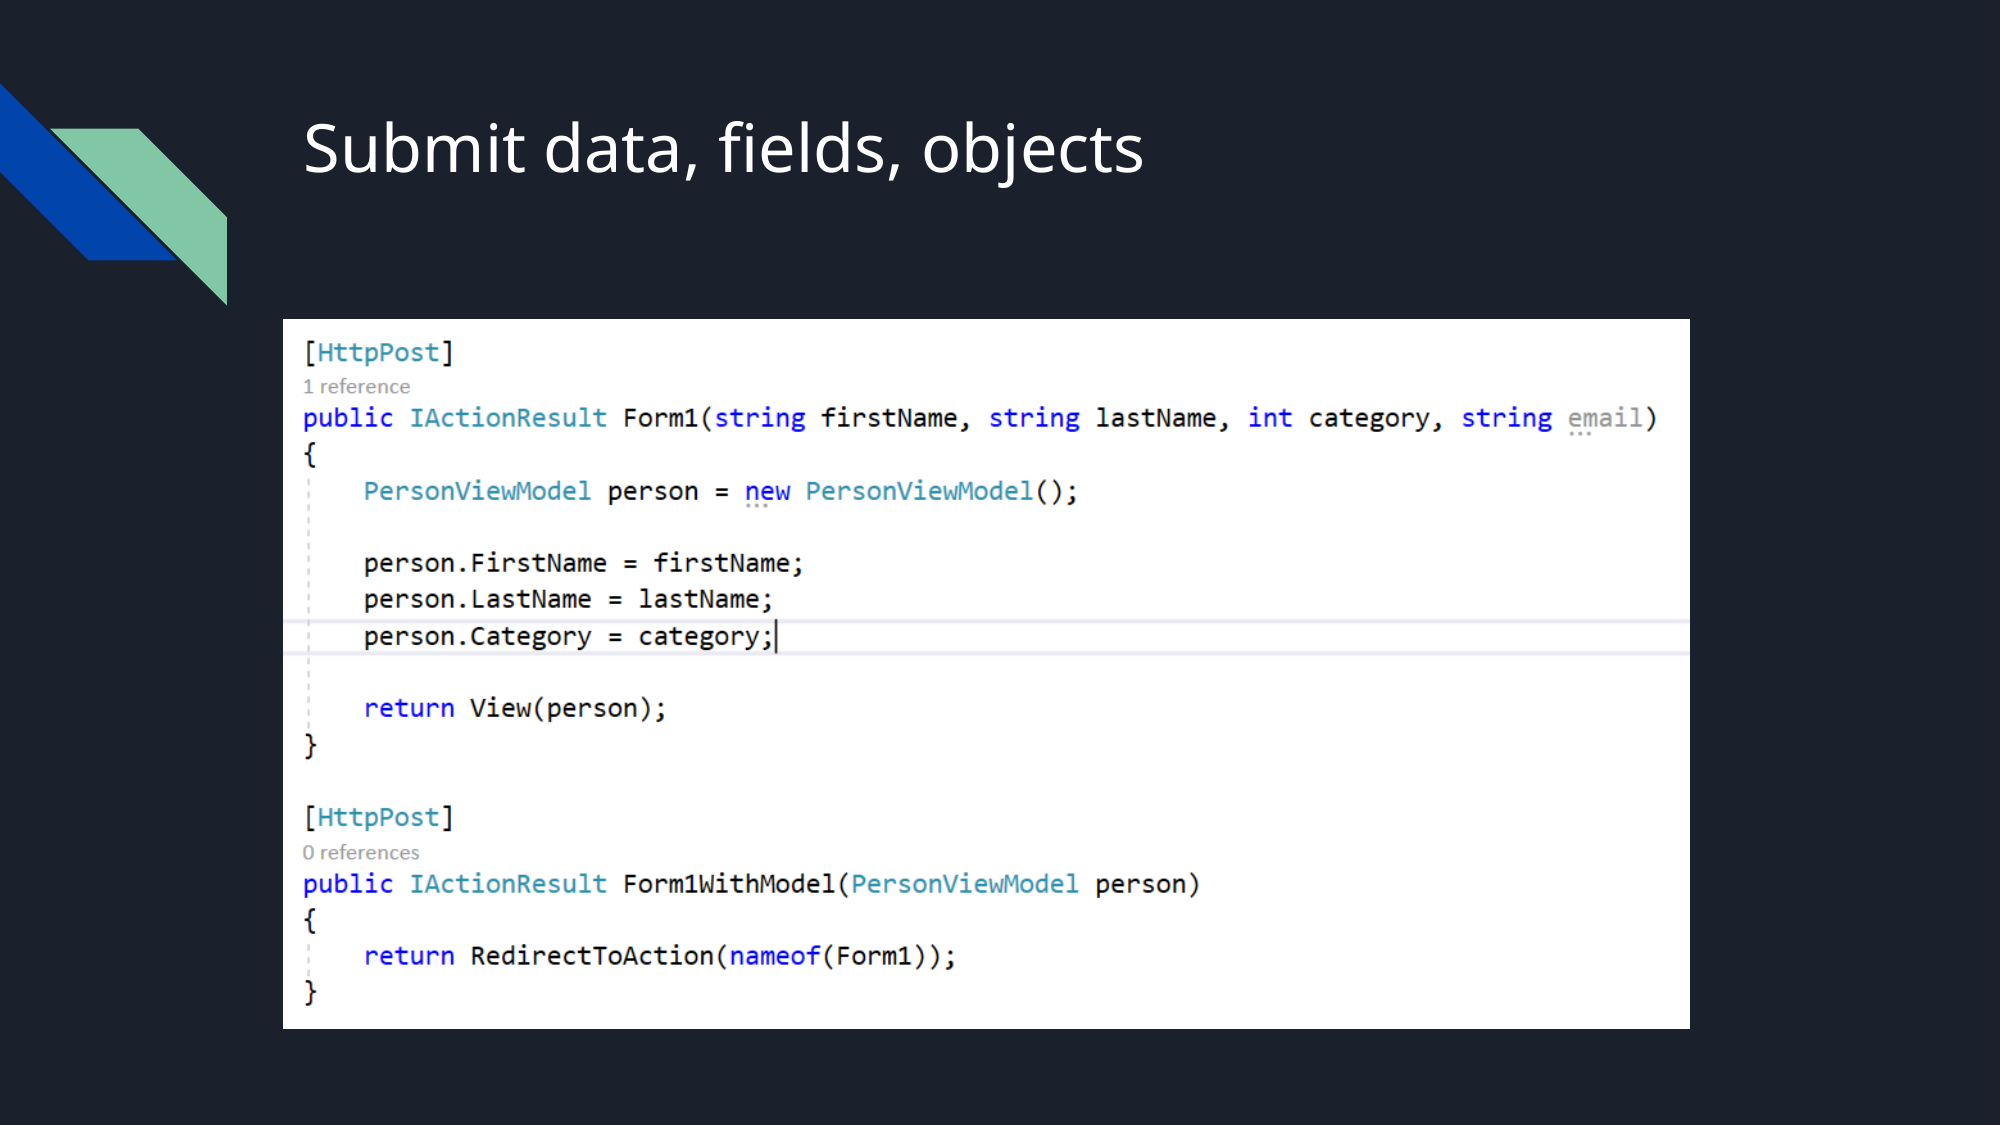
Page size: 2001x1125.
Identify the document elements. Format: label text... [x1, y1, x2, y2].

title Submit data, fields, objects [283, 86, 1824, 287]
picture [283, 319, 1690, 1029]
